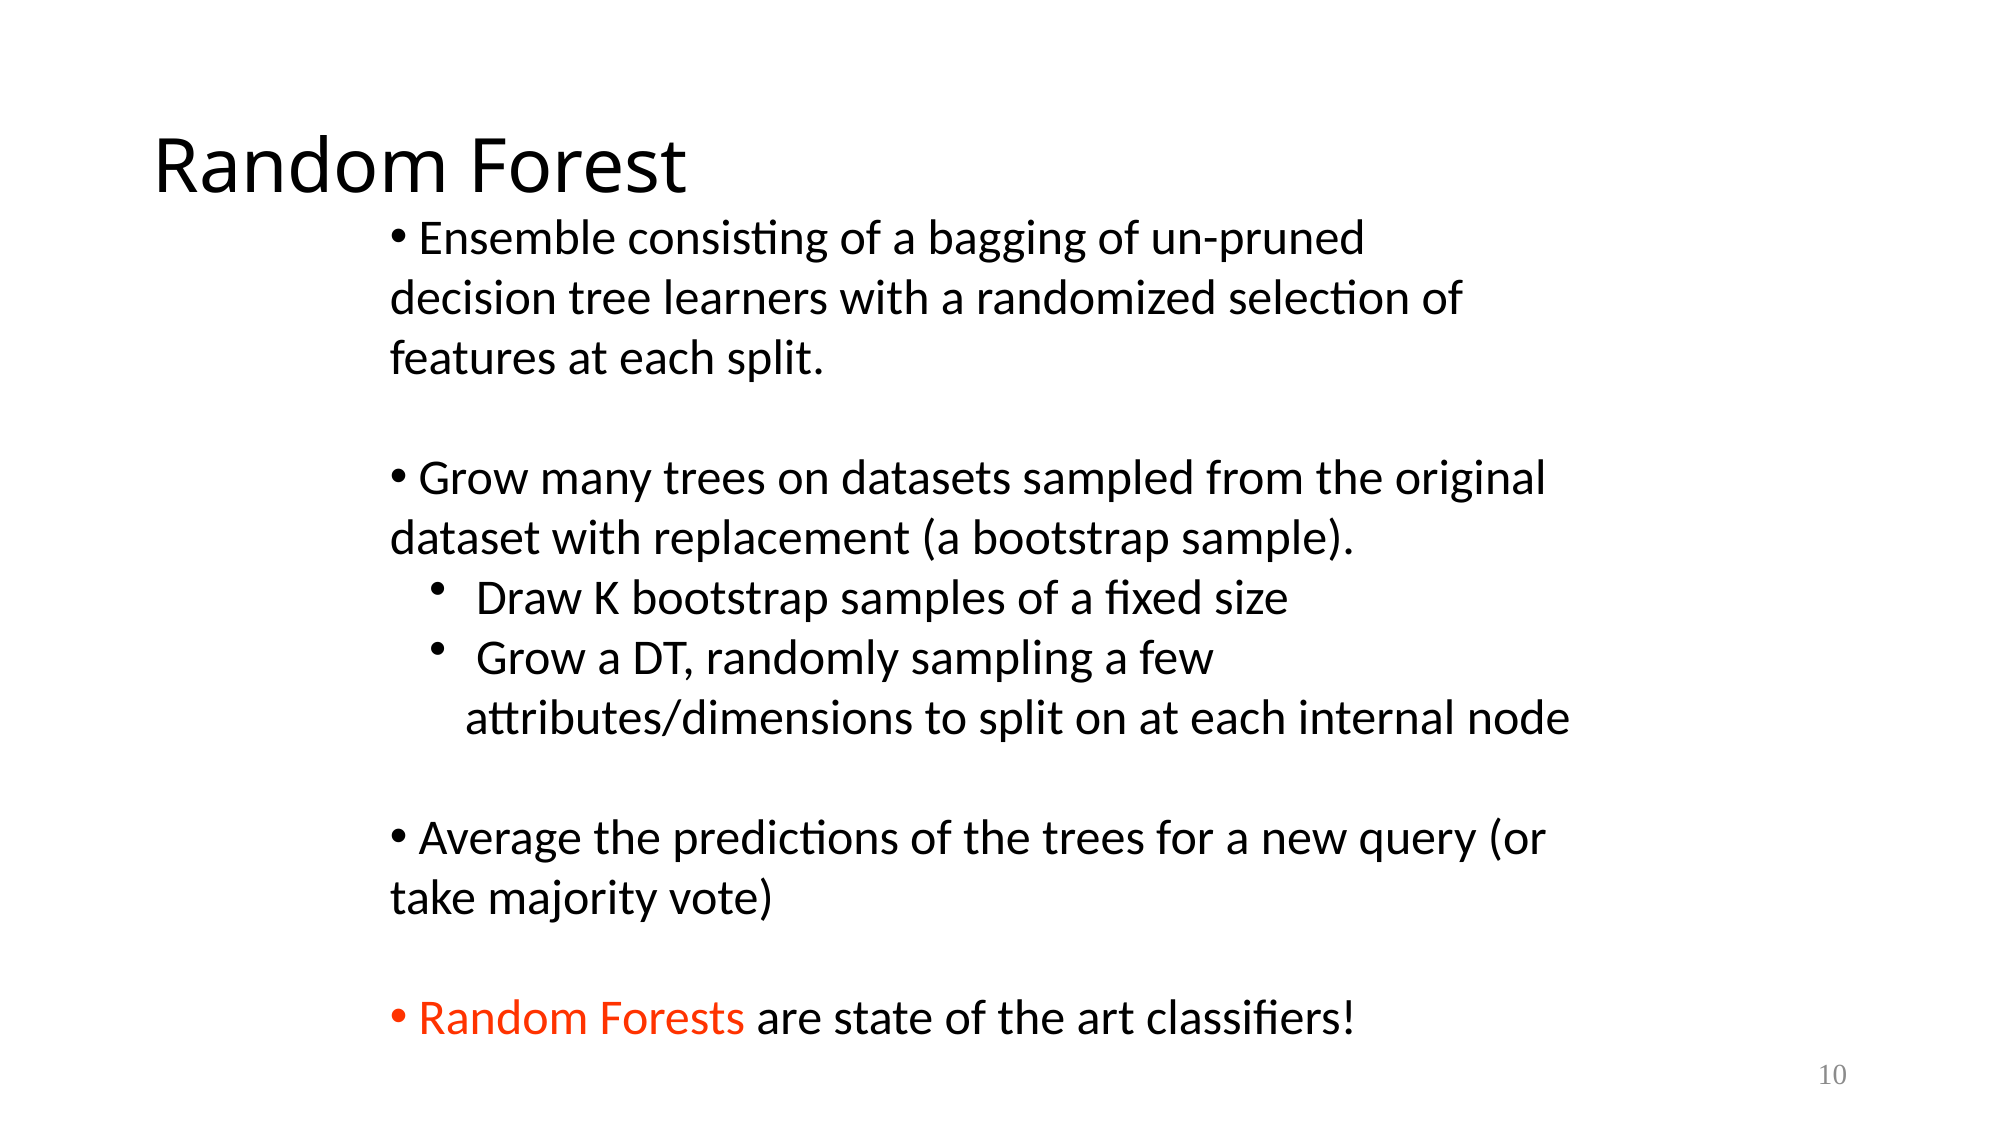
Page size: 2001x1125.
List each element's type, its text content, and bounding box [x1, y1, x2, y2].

title Random Forest [137, 59, 1863, 278]
slide_number 10 [1412, 1042, 1863, 1103]
text_box Ensemble consisting of a bagging of un-pruned decision tree learners with a randomized selection of features at each split. Grow many trees on datasets sampled from the original dataset with replacement (a bootstrap sample). Draw K bootstrap samples of a fixed size Grow a DT, randomly sampling a few attributes/dimensions to split on at each internal node Average the predictions of the trees for a new query (or take majority vote) Random Forests are state of the art classifiers! [375, 137, 1600, 1053]
